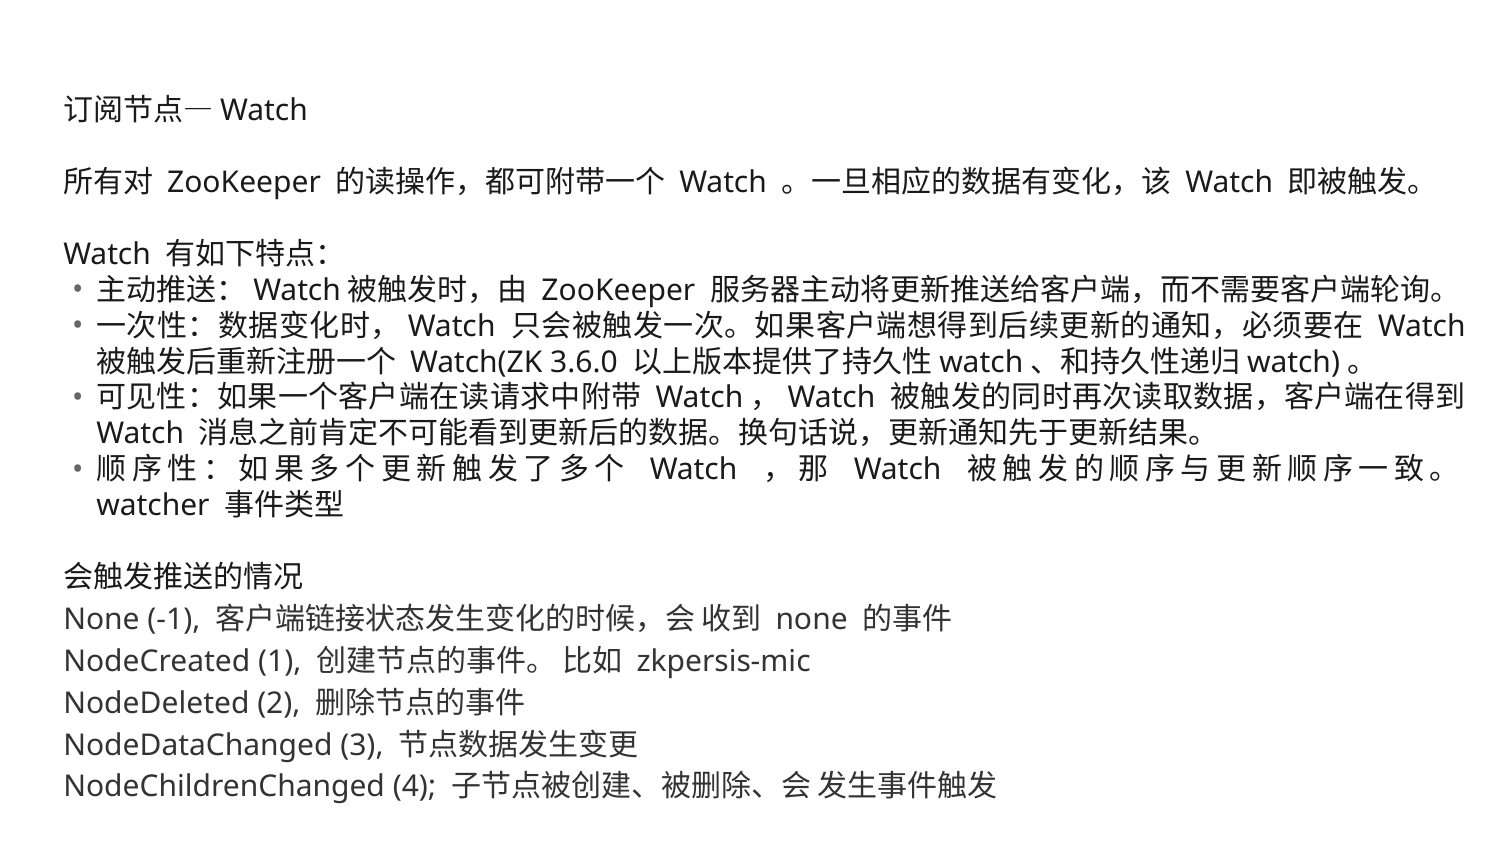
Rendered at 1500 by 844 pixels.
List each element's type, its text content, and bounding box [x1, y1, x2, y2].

text_box 订阅节点—Watch 所有对 ZooKeeper 的读操作，都可附带一个 Watch 。一旦相应的数据有变化，该 Watch 即被触发。 Watch 有如下特点： 主动推送：Watch被触发时，由 ZooKeeper 服务器主动将更新推送给客户端，而不需要客户端轮询。 一次性：数据变化时，Watch 只会被触发一次。如果客户端想得到后续更新的通知，必须要在 Watch 被触发后重新注册一个 Watch(ZK 3.6.0 以上版本提供了持久性watch、和持久性递归watch)。 可见性：如果一个客户端在读请求中附带 Watch，Watch 被触发的同时再次读取数据，客户端在得到 Watch 消息之前肯定不可能看到更新后的数据。换句话说，更新通知先于更新结果。 顺序性：如果多个更新触发了多个 Watch ，那 Watch 被触发的顺序与更新顺序一致。 watcher 事件类型 会触发推送的情况 None (-1), 客户端链接状态发生变化的时候，会 收到 none 的事件 NodeCreated (1), 创建节点的事件。 比如 zkpersis-mic NodeDeleted (2), 删除节点的事件 NodeDataChanged (3), 节点数据发生变更 NodeChildrenChanged (4); 子节点被创建、被删除、会 发生事件触发 [48, 75, 1481, 844]
